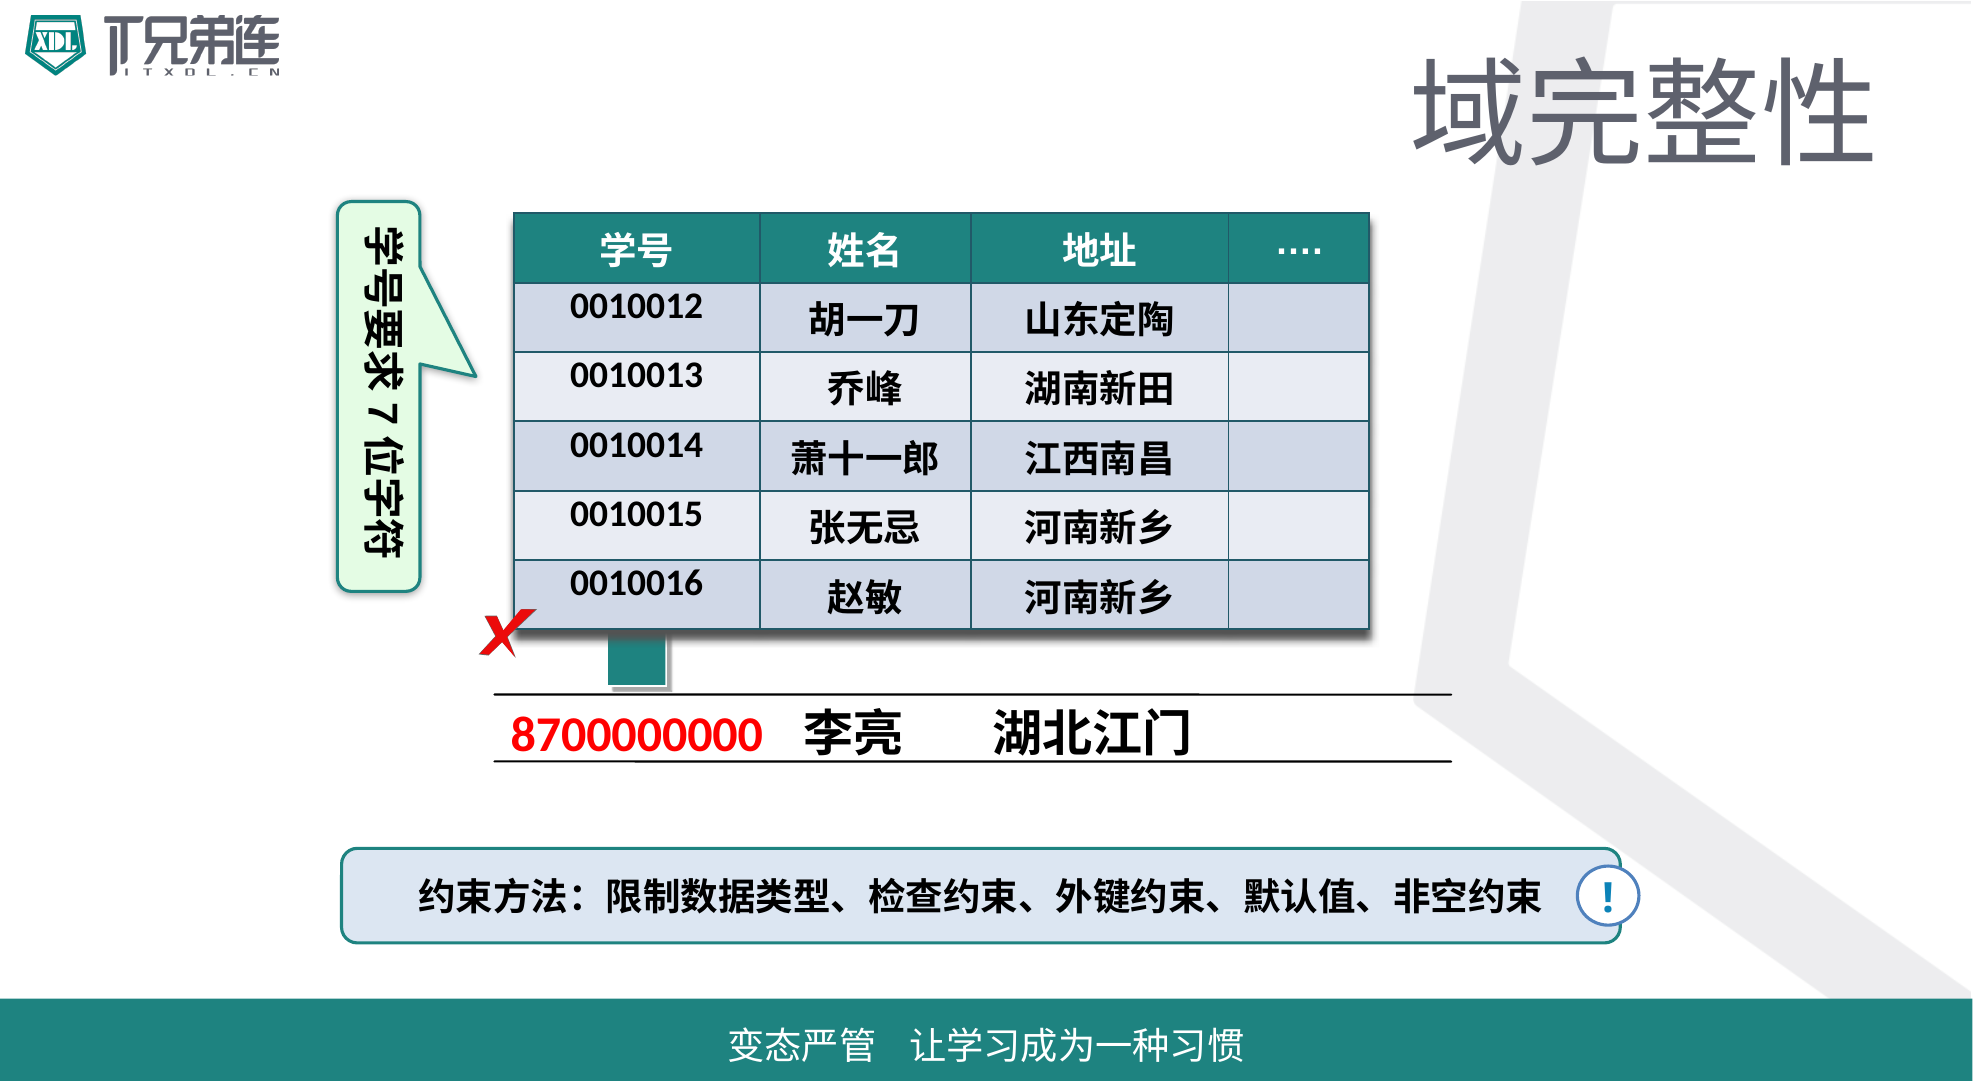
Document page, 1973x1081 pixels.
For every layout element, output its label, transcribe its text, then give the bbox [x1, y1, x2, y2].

table_cell [1229, 284, 1368, 351]
table_cell 山东定陶 [972, 284, 1228, 351]
table_cell 张无忌 [761, 492, 970, 559]
table_cell 江西南昌 [972, 422, 1228, 490]
table_cell [1229, 492, 1368, 559]
text_box [1379, 479, 1385, 546]
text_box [336, 126, 421, 660]
table_cell 胡一刀 [761, 284, 970, 351]
table_cell 萧十一郎 [761, 422, 970, 490]
table_cell [1229, 422, 1368, 490]
table_header 地址 [972, 214, 1228, 282]
table_header …. [1229, 214, 1368, 282]
table_cell [1229, 561, 1368, 628]
table_cell 0010014 [515, 422, 759, 490]
text_box [1379, 345, 1385, 412]
table_cell [1229, 353, 1368, 420]
table_cell 0010015 [515, 492, 759, 559]
text_box [607, 647, 667, 686]
table_cell 湖南新田 [972, 353, 1228, 420]
table_cell 乔峰 [761, 353, 970, 420]
table_cell 0010016 [515, 561, 759, 628]
table_header 姓名 [761, 214, 970, 282]
table_cell 河南新乡 [972, 561, 1228, 628]
table_cell 0010012 [515, 284, 759, 351]
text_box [494, 694, 1452, 762]
title 域完整性 [353, 5, 1887, 214]
table_cell 河南新乡 [972, 492, 1228, 559]
picture [478, 608, 538, 659]
text_box [1379, 546, 1385, 613]
text_box [1379, 277, 1385, 345]
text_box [341, 848, 1640, 944]
text_box [1379, 412, 1385, 479]
table_cell 赵敏 [761, 561, 970, 628]
table_cell 0010013 [515, 353, 759, 420]
picture [25, 15, 279, 76]
table_header 学号 [515, 214, 759, 282]
